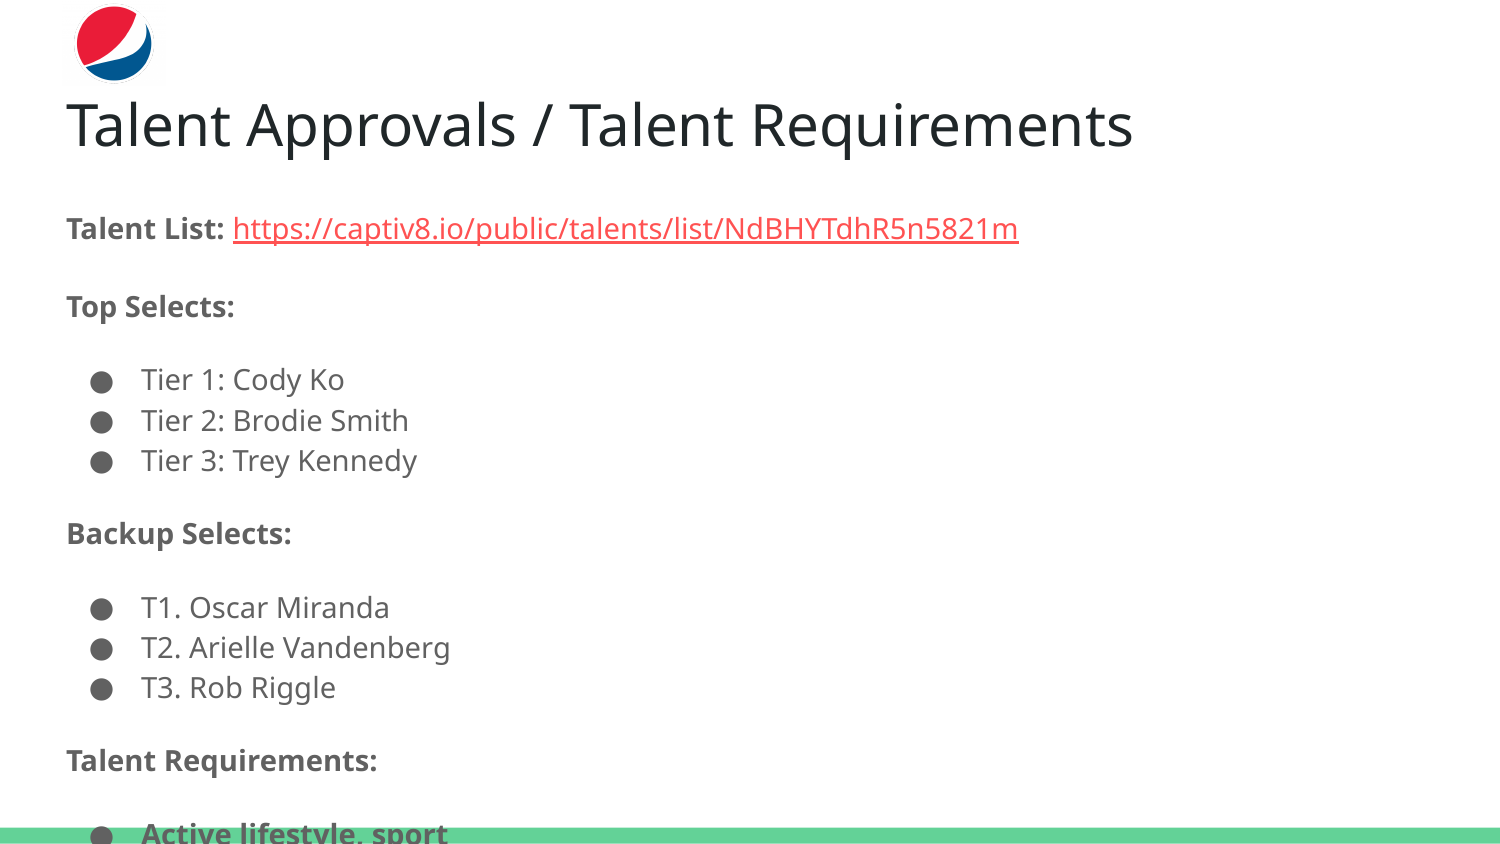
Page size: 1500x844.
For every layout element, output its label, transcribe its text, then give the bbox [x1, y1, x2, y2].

picture [62, 1, 166, 87]
list Talent List: https://captiv8.io/public/talents/list/NdBHYTdhR5n5821m Top Selects: Tier 1: Cody Ko Tier 2: Brodie Smith Tier 3: Trey Kennedy Backup Selects: T1. Oscar Miranda T2. Arielle Vandenberg T3. Rob Riggle Talent Requirements: Active lifestyle, sport Located in US [51, 189, 1449, 750]
title Talent Approvals / Talent Requirements [51, 72, 1449, 167]
